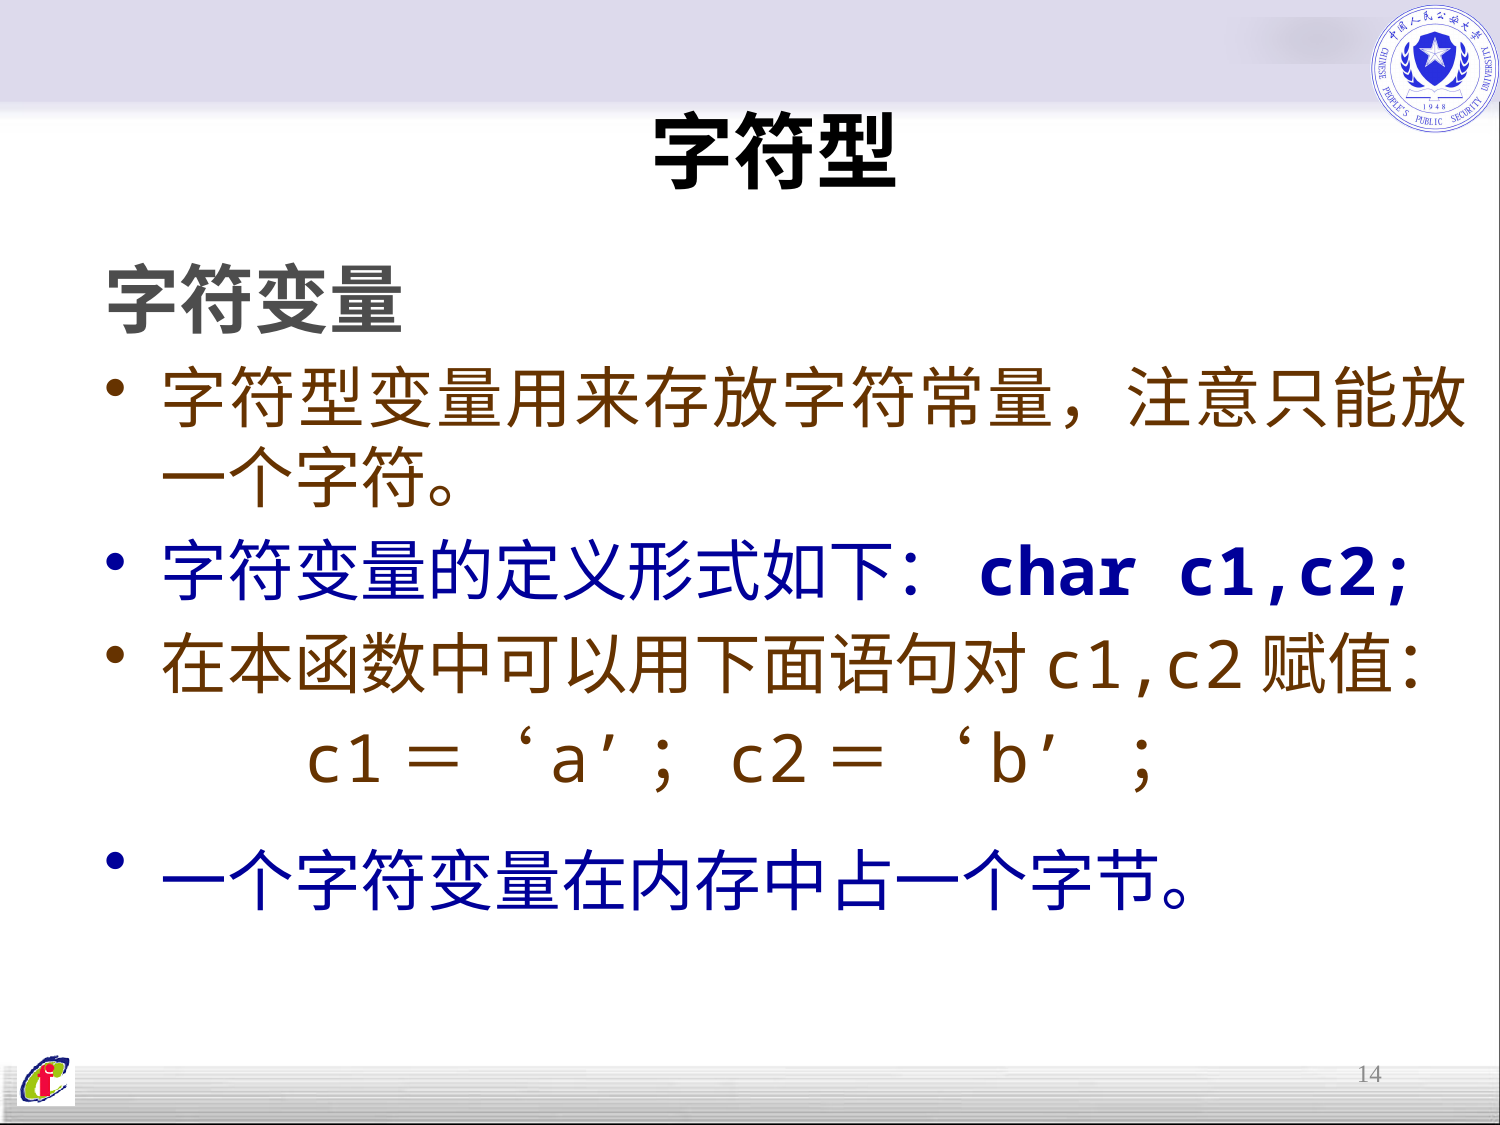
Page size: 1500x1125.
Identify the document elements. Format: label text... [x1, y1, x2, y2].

picture [1371, 5, 1499, 91]
text_box 字符变量 字符型变量用来存放字符常量，注意只能放一个字符。 字符变量的定义形式如下：char c1,c2; 在本函数中可以用下面语句对c1,c2赋值： c1＝‘a’；c2＝ ‘b’ ； 一个字符变量在内存中占一个字节。 [89, 245, 1484, 1013]
picture [0, 102, 1500, 1125]
text_box 字符型 [24, 91, 1500, 213]
slide_number 14 [1059, 1042, 1397, 1103]
